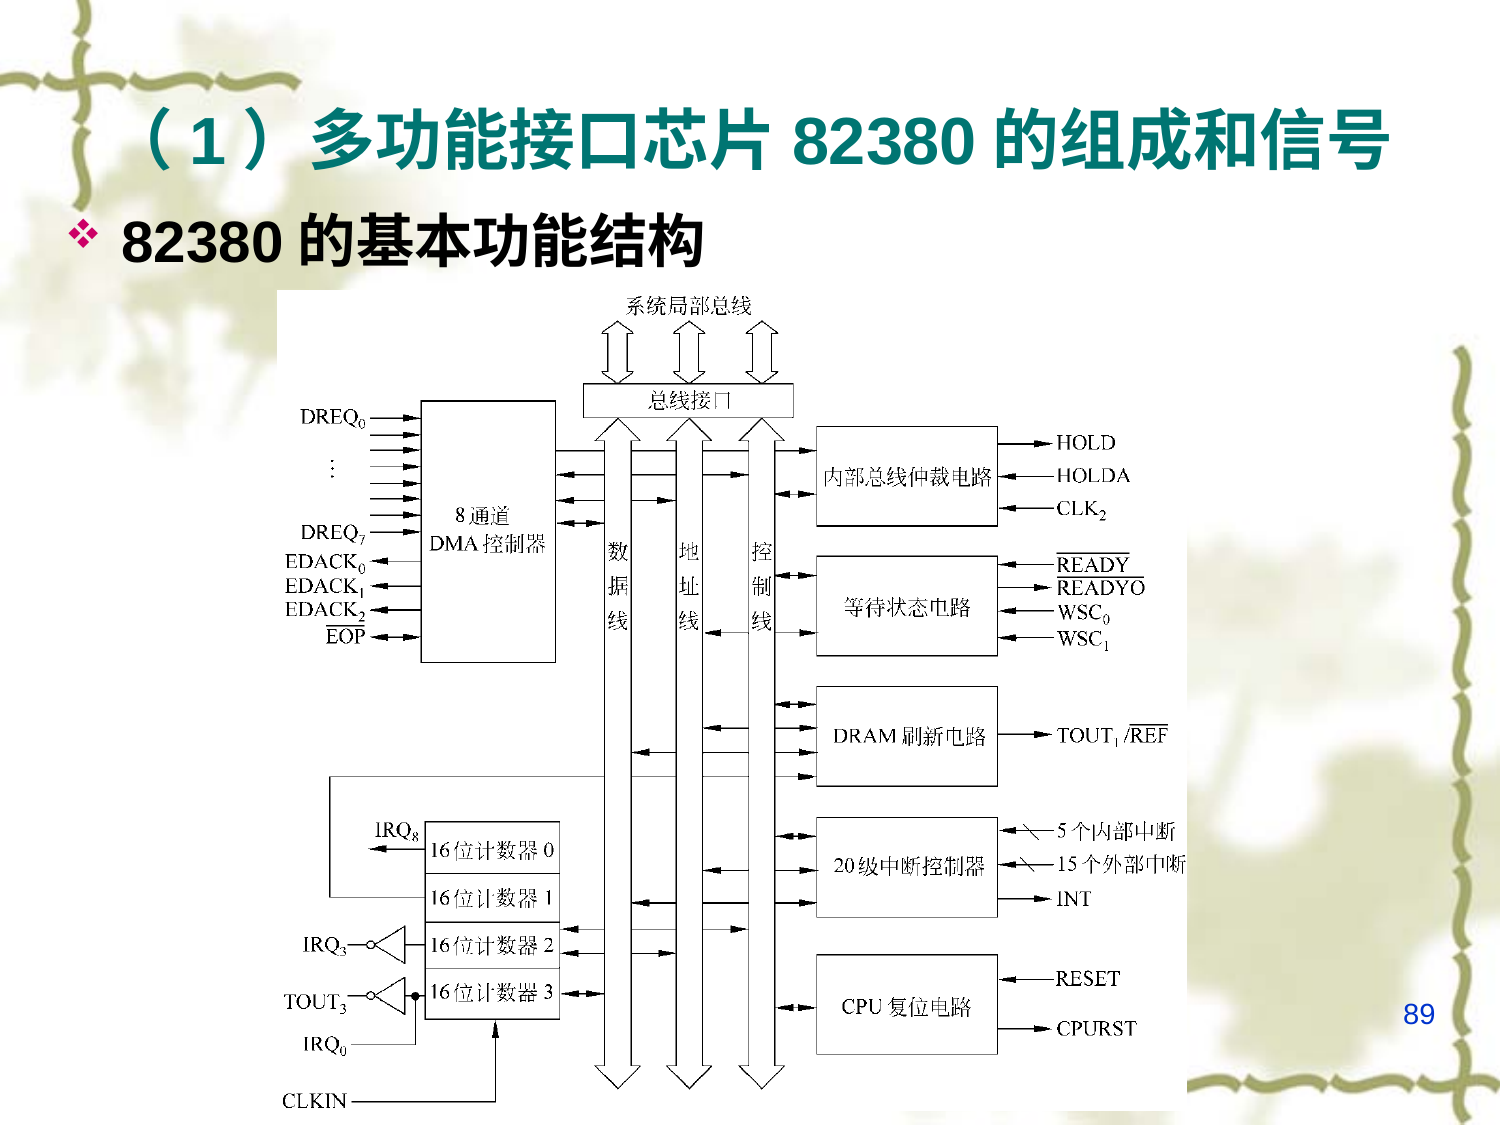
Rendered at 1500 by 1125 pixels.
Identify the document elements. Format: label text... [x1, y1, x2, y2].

title （1）多功能接口芯片82380的组成和信号 [49, 78, 1451, 198]
picture [0, 0, 1500, 1125]
slide_number 89 [1187, 987, 1451, 1066]
list 82380的基本功能结构 [50, 196, 1451, 928]
